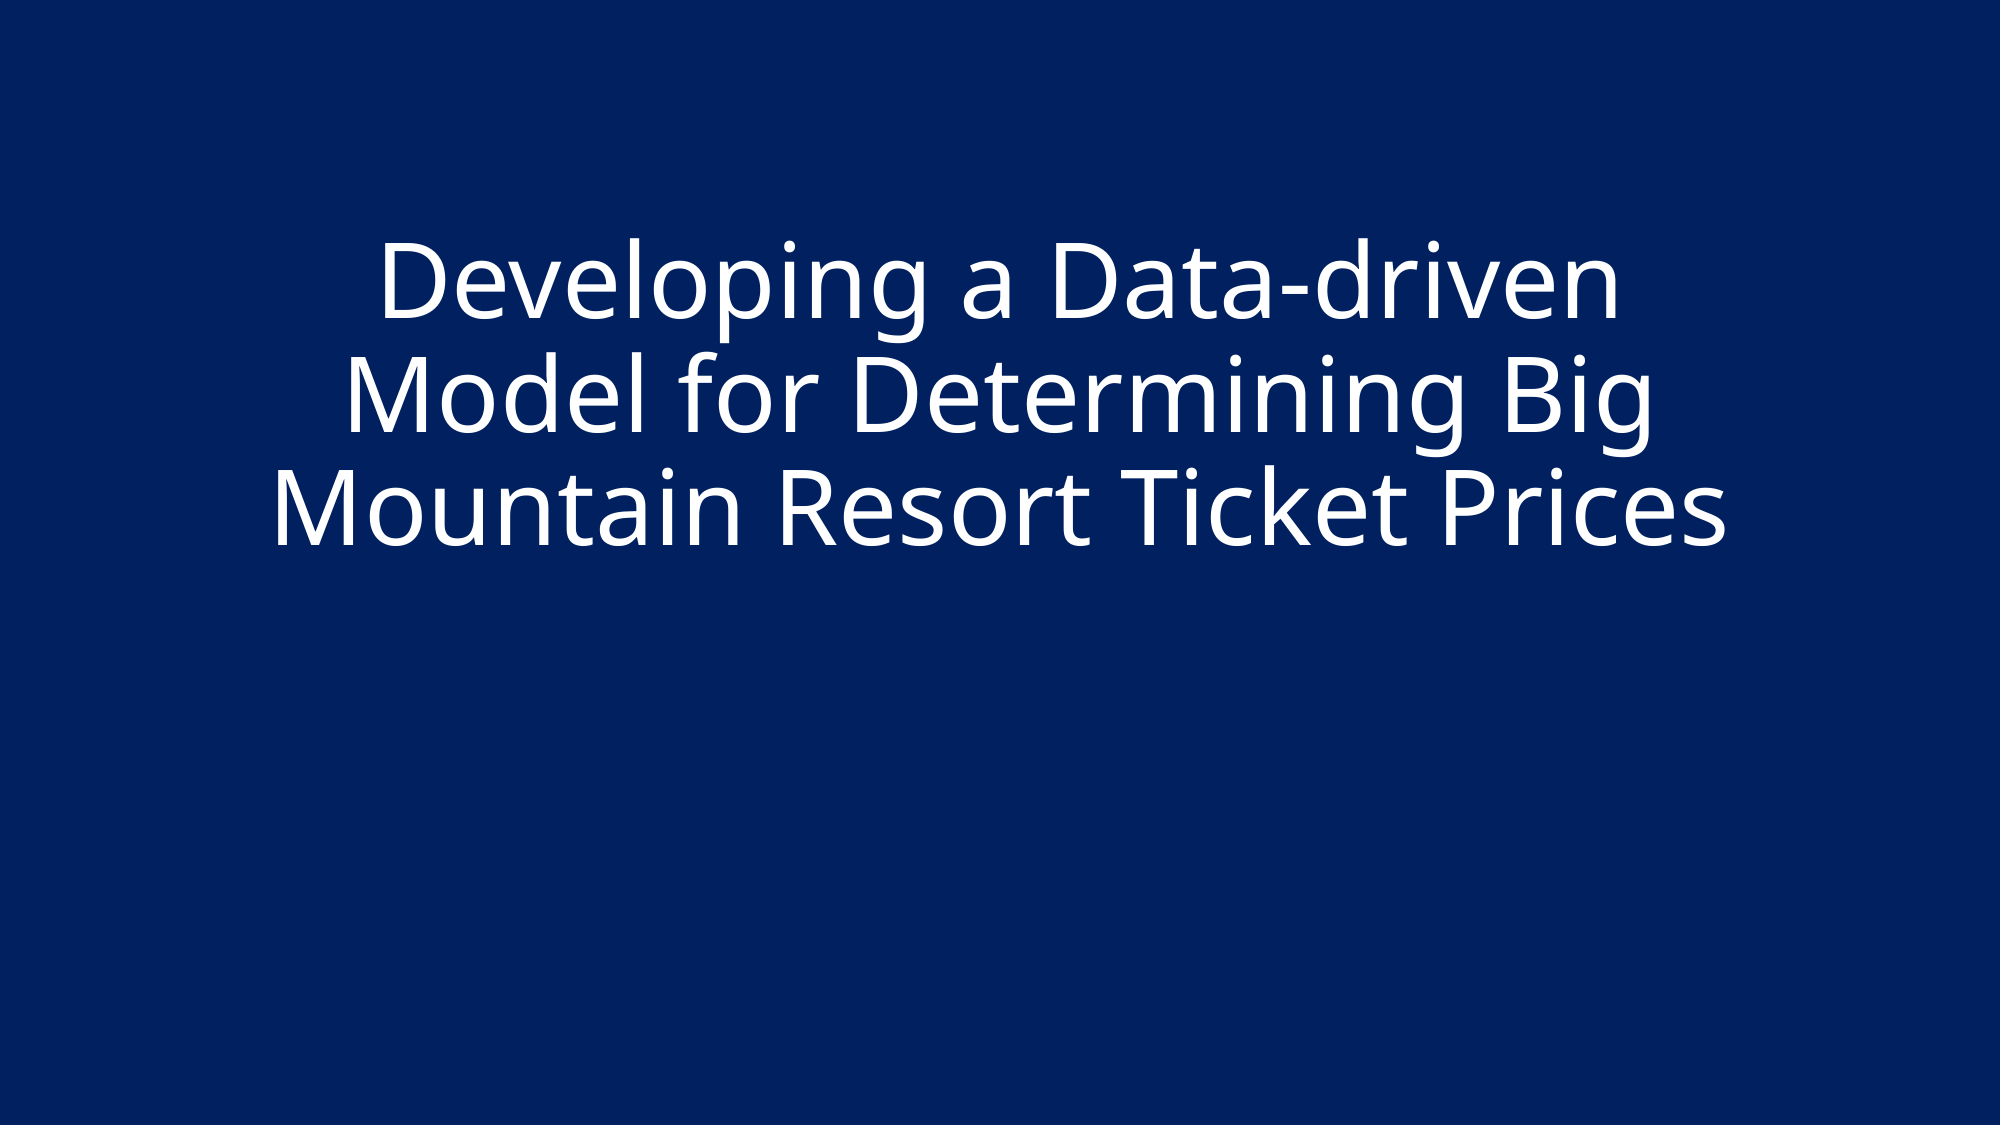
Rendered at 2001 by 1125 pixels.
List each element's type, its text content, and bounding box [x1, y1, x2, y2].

title Developing a Data-driven Model for Determining Big Mountain Resort Ticket Prices [249, 184, 1750, 576]
